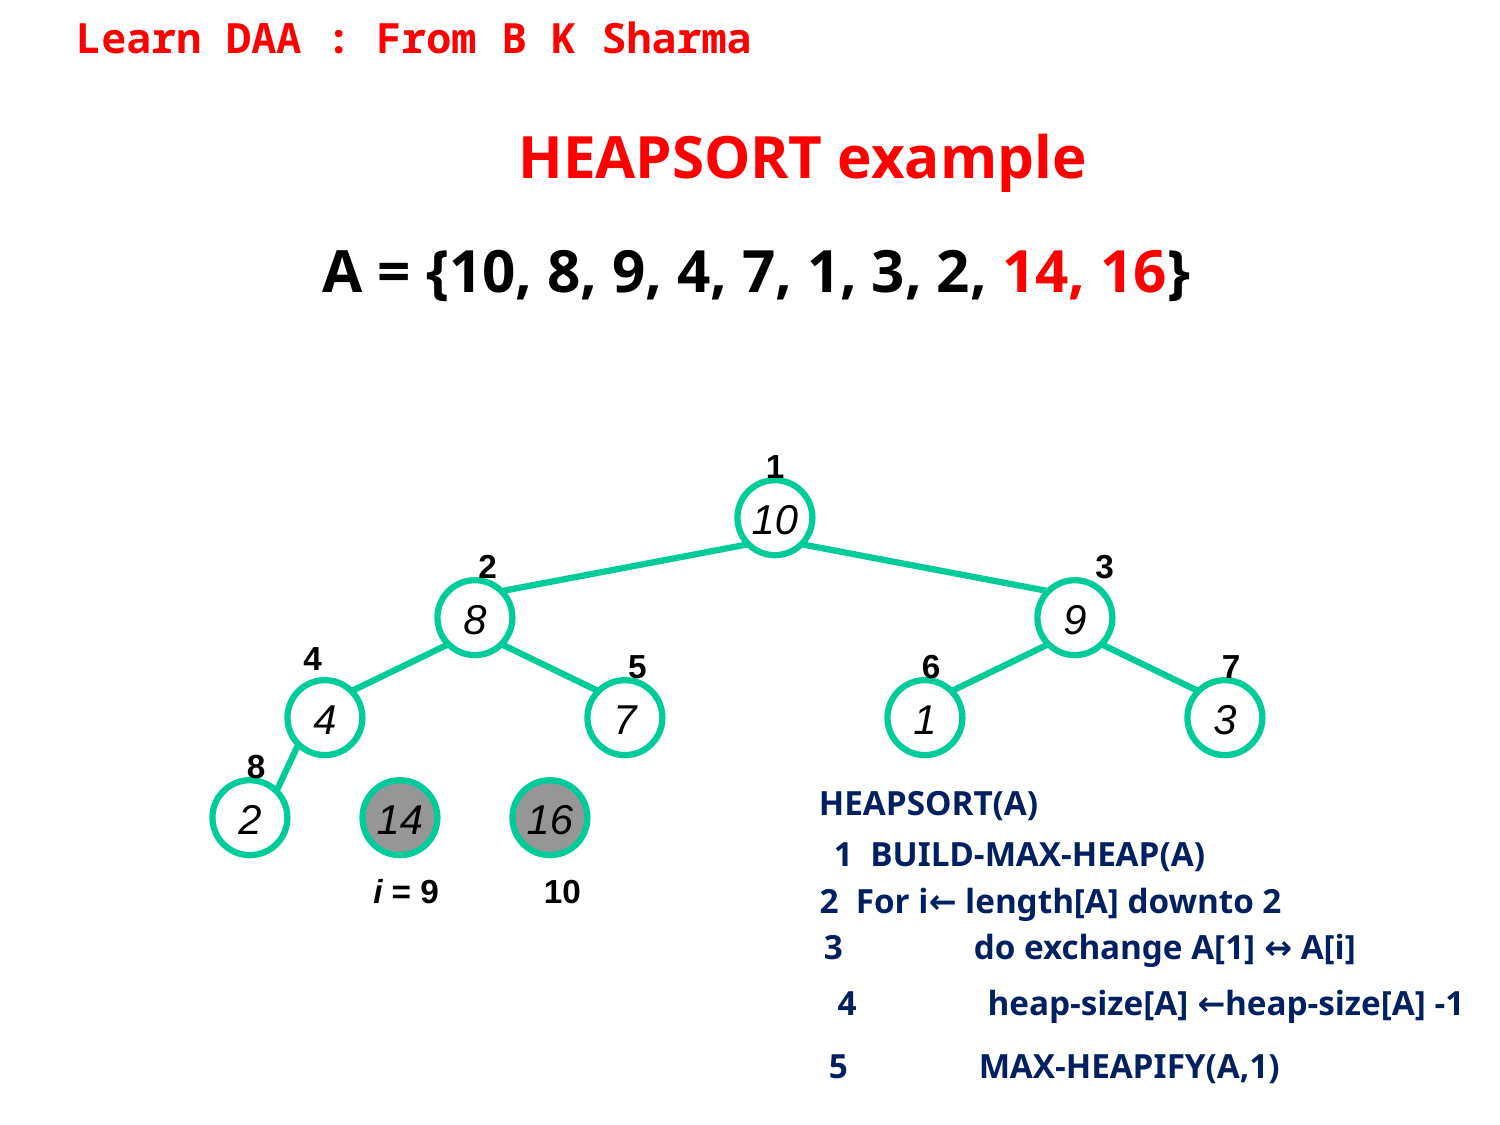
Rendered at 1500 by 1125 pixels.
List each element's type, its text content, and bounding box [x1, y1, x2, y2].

text_box 2 [425, 537, 550, 593]
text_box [951, 647, 1049, 689]
text_box 16 [512, 780, 588, 856]
text_box 3 [1187, 693, 1263, 756]
text_box 5 [587, 637, 688, 693]
text_box 7 [1199, 637, 1263, 693]
text_box 8 [224, 737, 288, 793]
text_box 1 BUILD-MAX-HEAP(A) [818, 826, 1221, 872]
text_box 10 [737, 493, 813, 556]
text_box Learn DAA : From B K Sharma [61, 0, 802, 73]
text_box 4 heap-size[A] ←heap-size[A] -1 [822, 974, 1489, 1030]
text_box 7 [587, 693, 663, 756]
text_box 10 [524, 862, 600, 918]
text_box 3 [1050, 537, 1150, 593]
text_box HEAPSORT(A) [804, 774, 1054, 830]
text_box [125, 189, 1450, 1063]
text_box 4 [287, 685, 363, 756]
text_box 1 [712, 437, 838, 493]
text_box 5 MAX-HEAPIFY(A,1) [813, 1037, 1295, 1093]
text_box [351, 647, 449, 689]
text_box i = 9 [324, 862, 488, 918]
text_box A = {10, 8, 9, 4, 7, 1, 3, 2, 14, 16} [137, 226, 1375, 312]
text_box 2 For i← length[A] downto 2 [804, 872, 1297, 928]
text_box 2 [212, 790, 288, 856]
text_box 3 do exchange A[1] ↔ A[i] [809, 919, 1372, 974]
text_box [801, 547, 1049, 589]
text_box HEAPSORT example [503, 112, 1102, 198]
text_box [1101, 647, 1199, 689]
text_box 4 [249, 630, 375, 685]
text_box 9 [1037, 593, 1113, 656]
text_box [501, 647, 599, 689]
text_box 1 [887, 690, 963, 756]
text_box 14 [362, 780, 438, 856]
text_box 6 [899, 637, 963, 693]
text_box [501, 547, 749, 589]
text_box 8 [437, 593, 513, 656]
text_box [276, 747, 299, 789]
